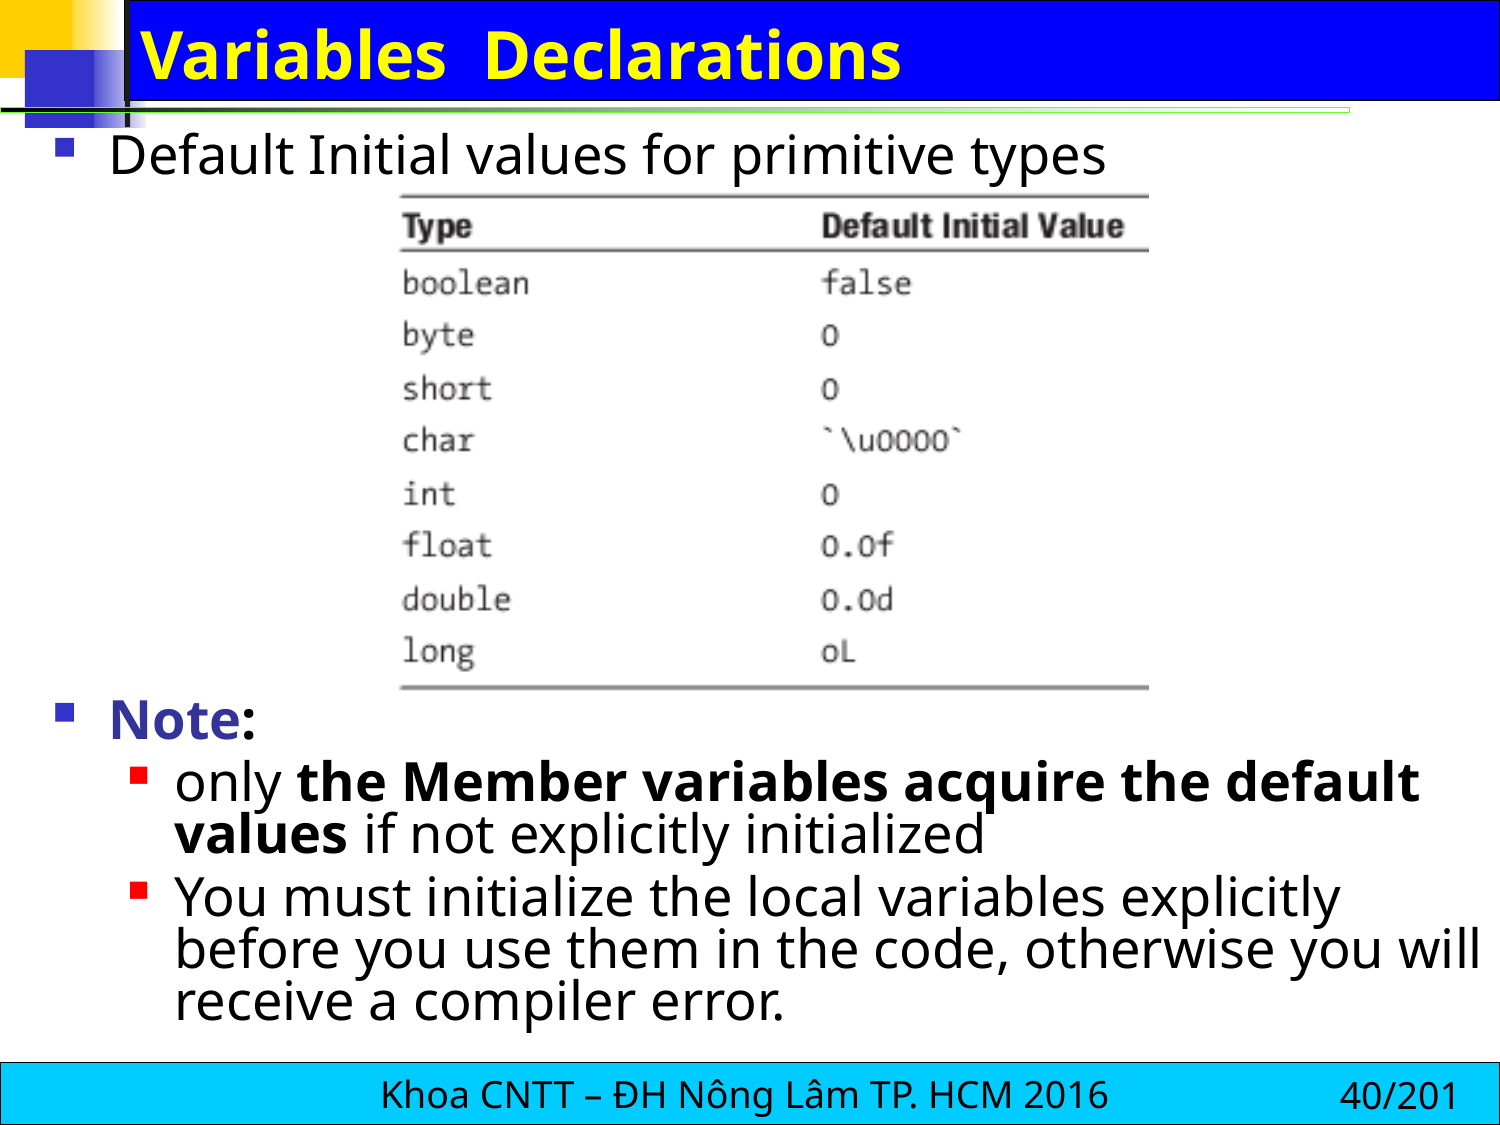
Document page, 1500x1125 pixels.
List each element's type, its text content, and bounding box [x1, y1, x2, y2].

picture [387, 187, 1149, 701]
title Variables Declarations [124, 12, 1467, 101]
list Default Initial values for primitive types Note: only the Member variables acquire the default values if not explicitly initialized You must initialize the local variables explicitly before you use them in the code, otherwise you will receive a compiler error. [37, 124, 1500, 1063]
